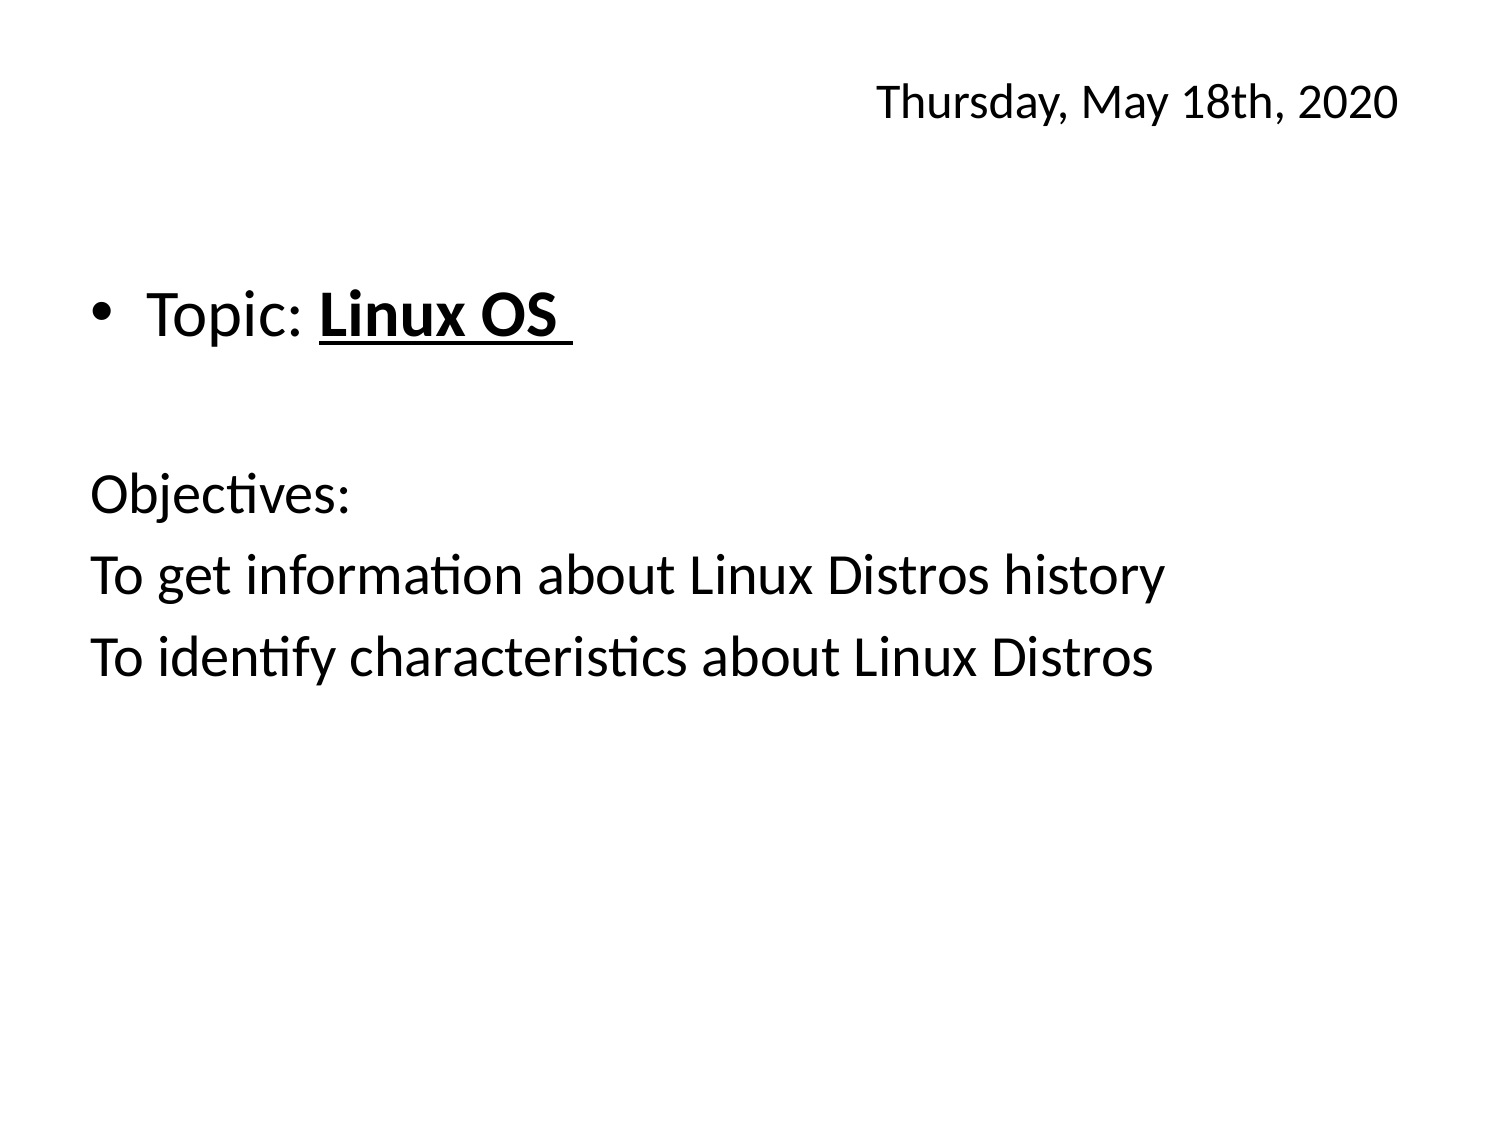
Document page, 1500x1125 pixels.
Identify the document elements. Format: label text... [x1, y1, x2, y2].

list Topic: Linux OS Objectives: To get information about Linux Distros history To identify characteristics about Linux Distros [75, 262, 1425, 1005]
title Thursday, May 18th, 2020 [75, 45, 1425, 153]
